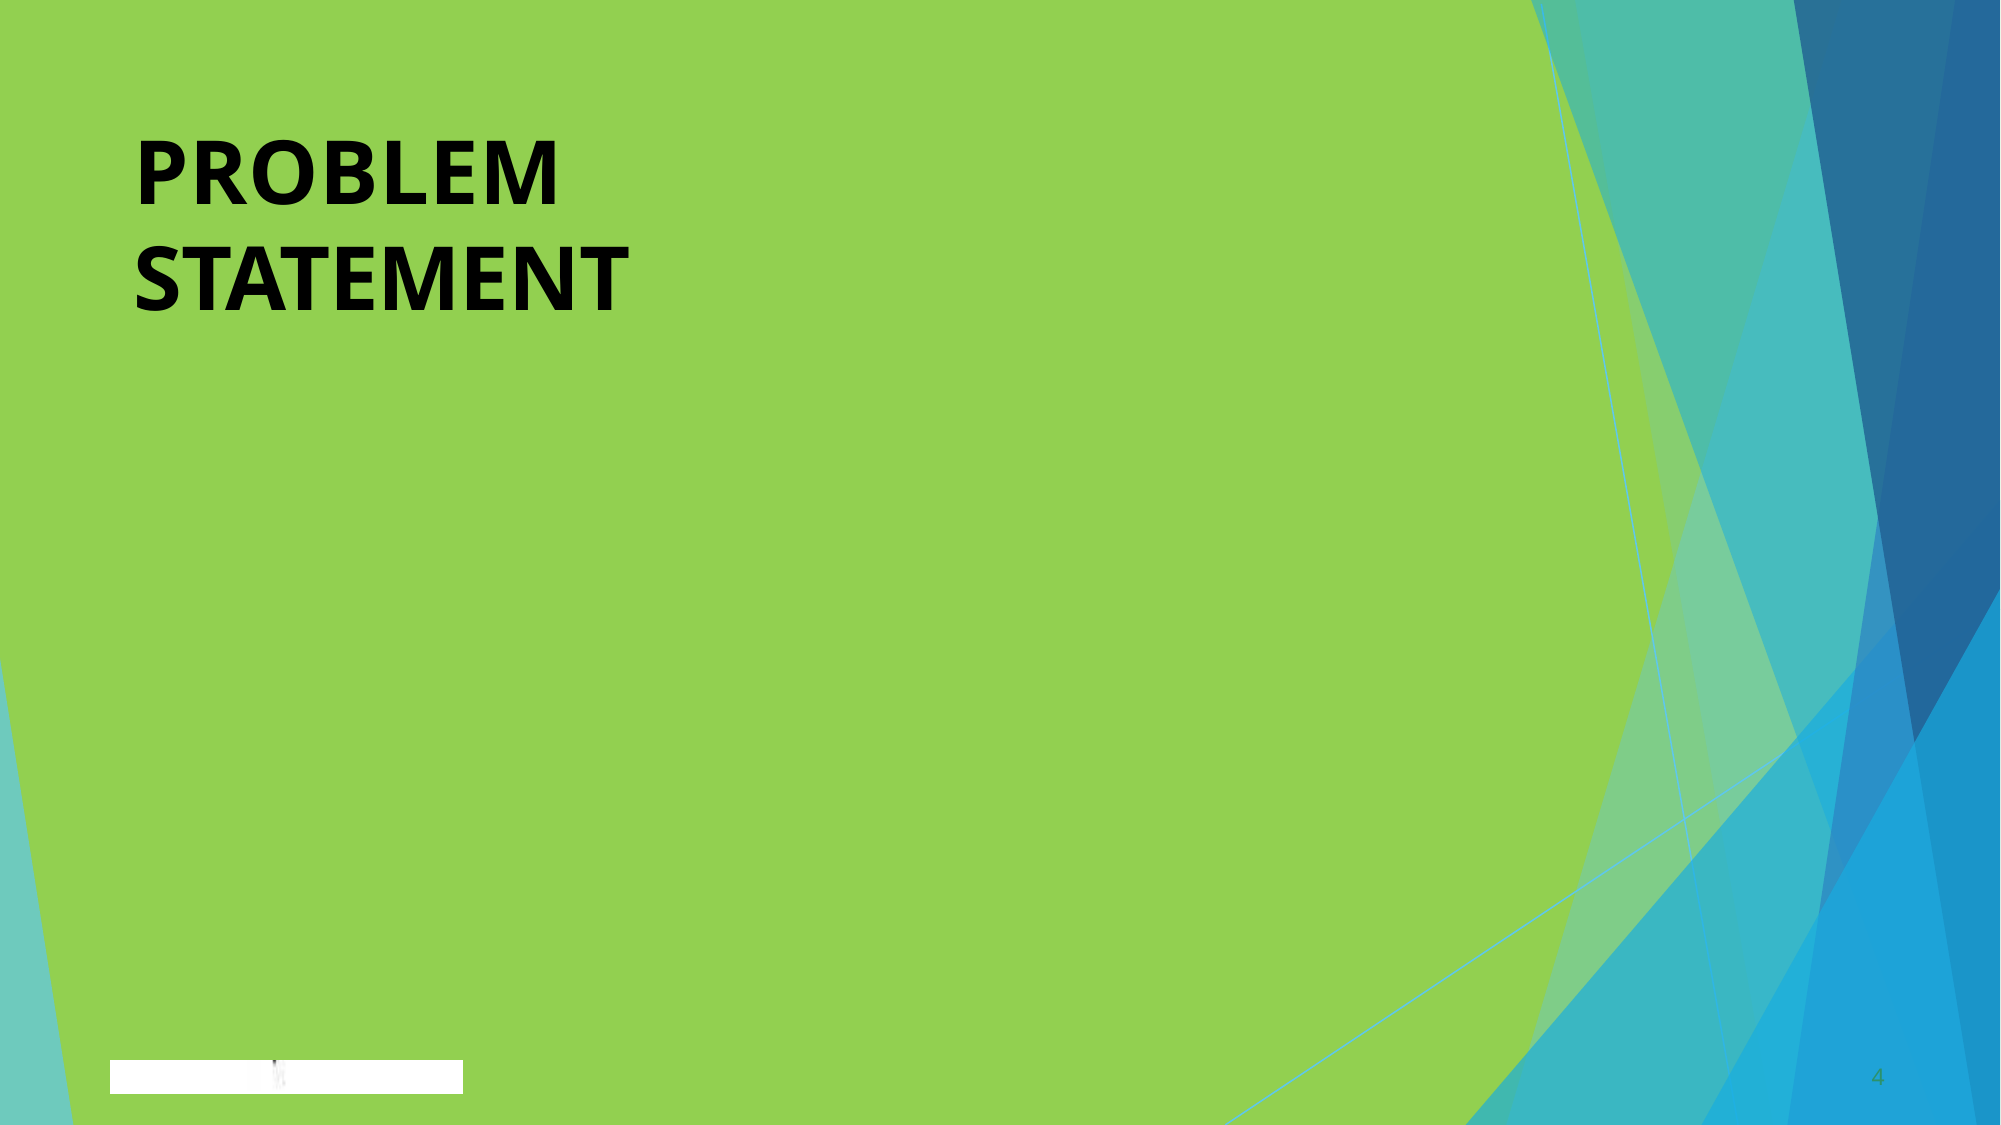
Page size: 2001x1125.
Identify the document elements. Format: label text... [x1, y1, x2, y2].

title PROBLEM STATEMENT [131, 113, 1033, 329]
picture [110, 1060, 463, 1094]
slide_number 4 [1865, 1061, 1891, 1125]
